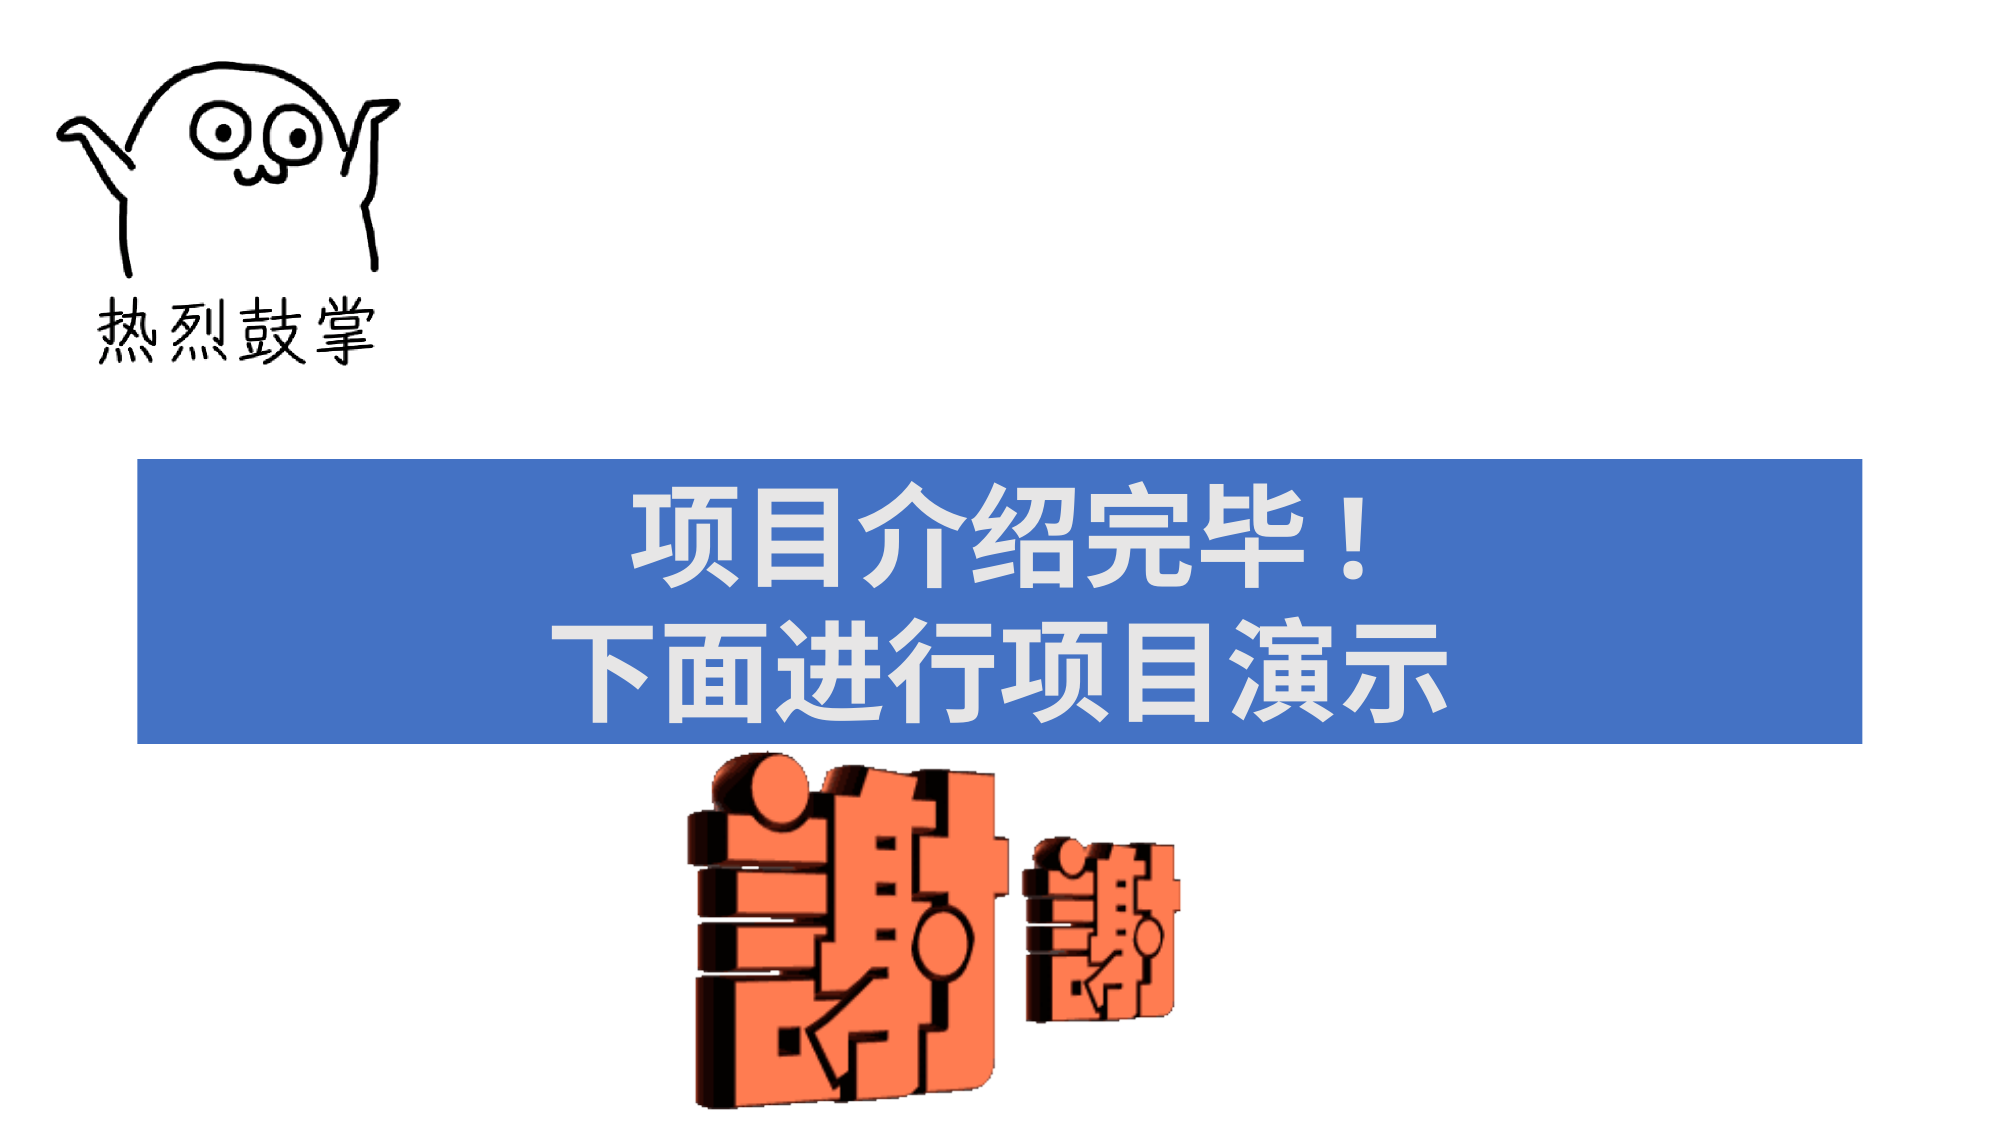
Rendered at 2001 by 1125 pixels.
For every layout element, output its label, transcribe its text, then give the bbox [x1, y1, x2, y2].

picture [28, 0, 440, 412]
picture [606, 708, 1369, 1125]
text_box 项目介绍完毕! 下面进行项目演示 [137, 459, 1863, 744]
